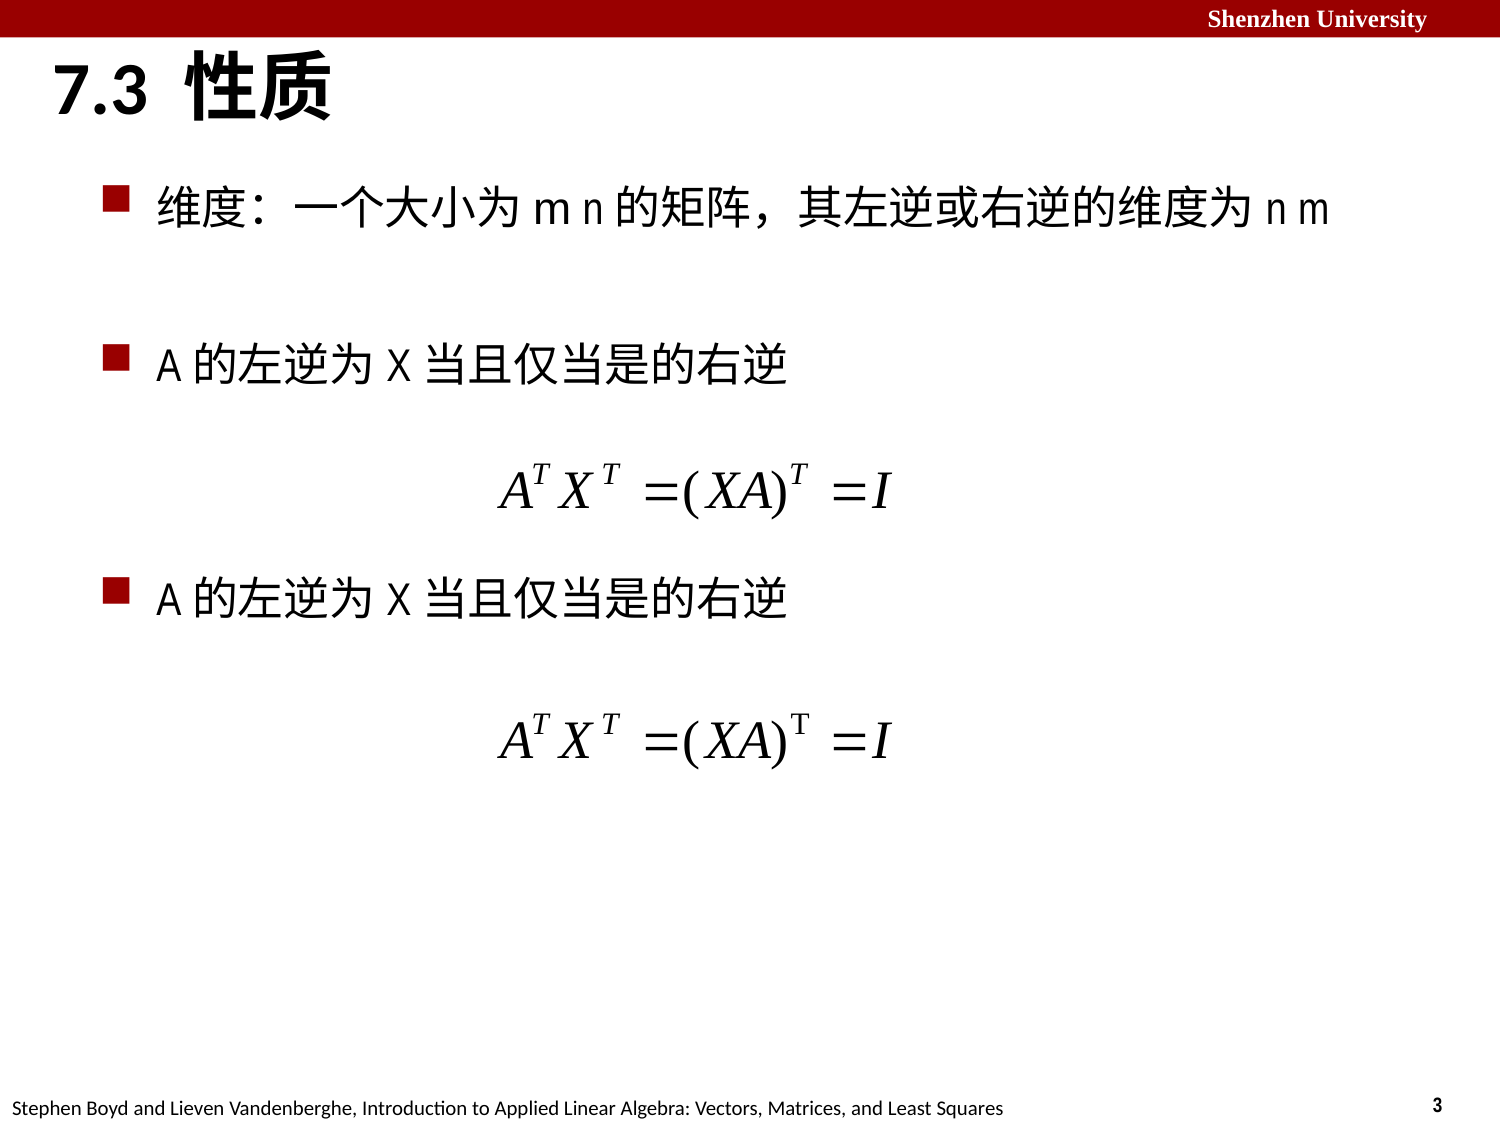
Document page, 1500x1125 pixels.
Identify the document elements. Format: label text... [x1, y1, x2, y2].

text_box 7.3 性质 [37, 37, 1482, 131]
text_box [487, 449, 908, 532]
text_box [487, 699, 908, 782]
